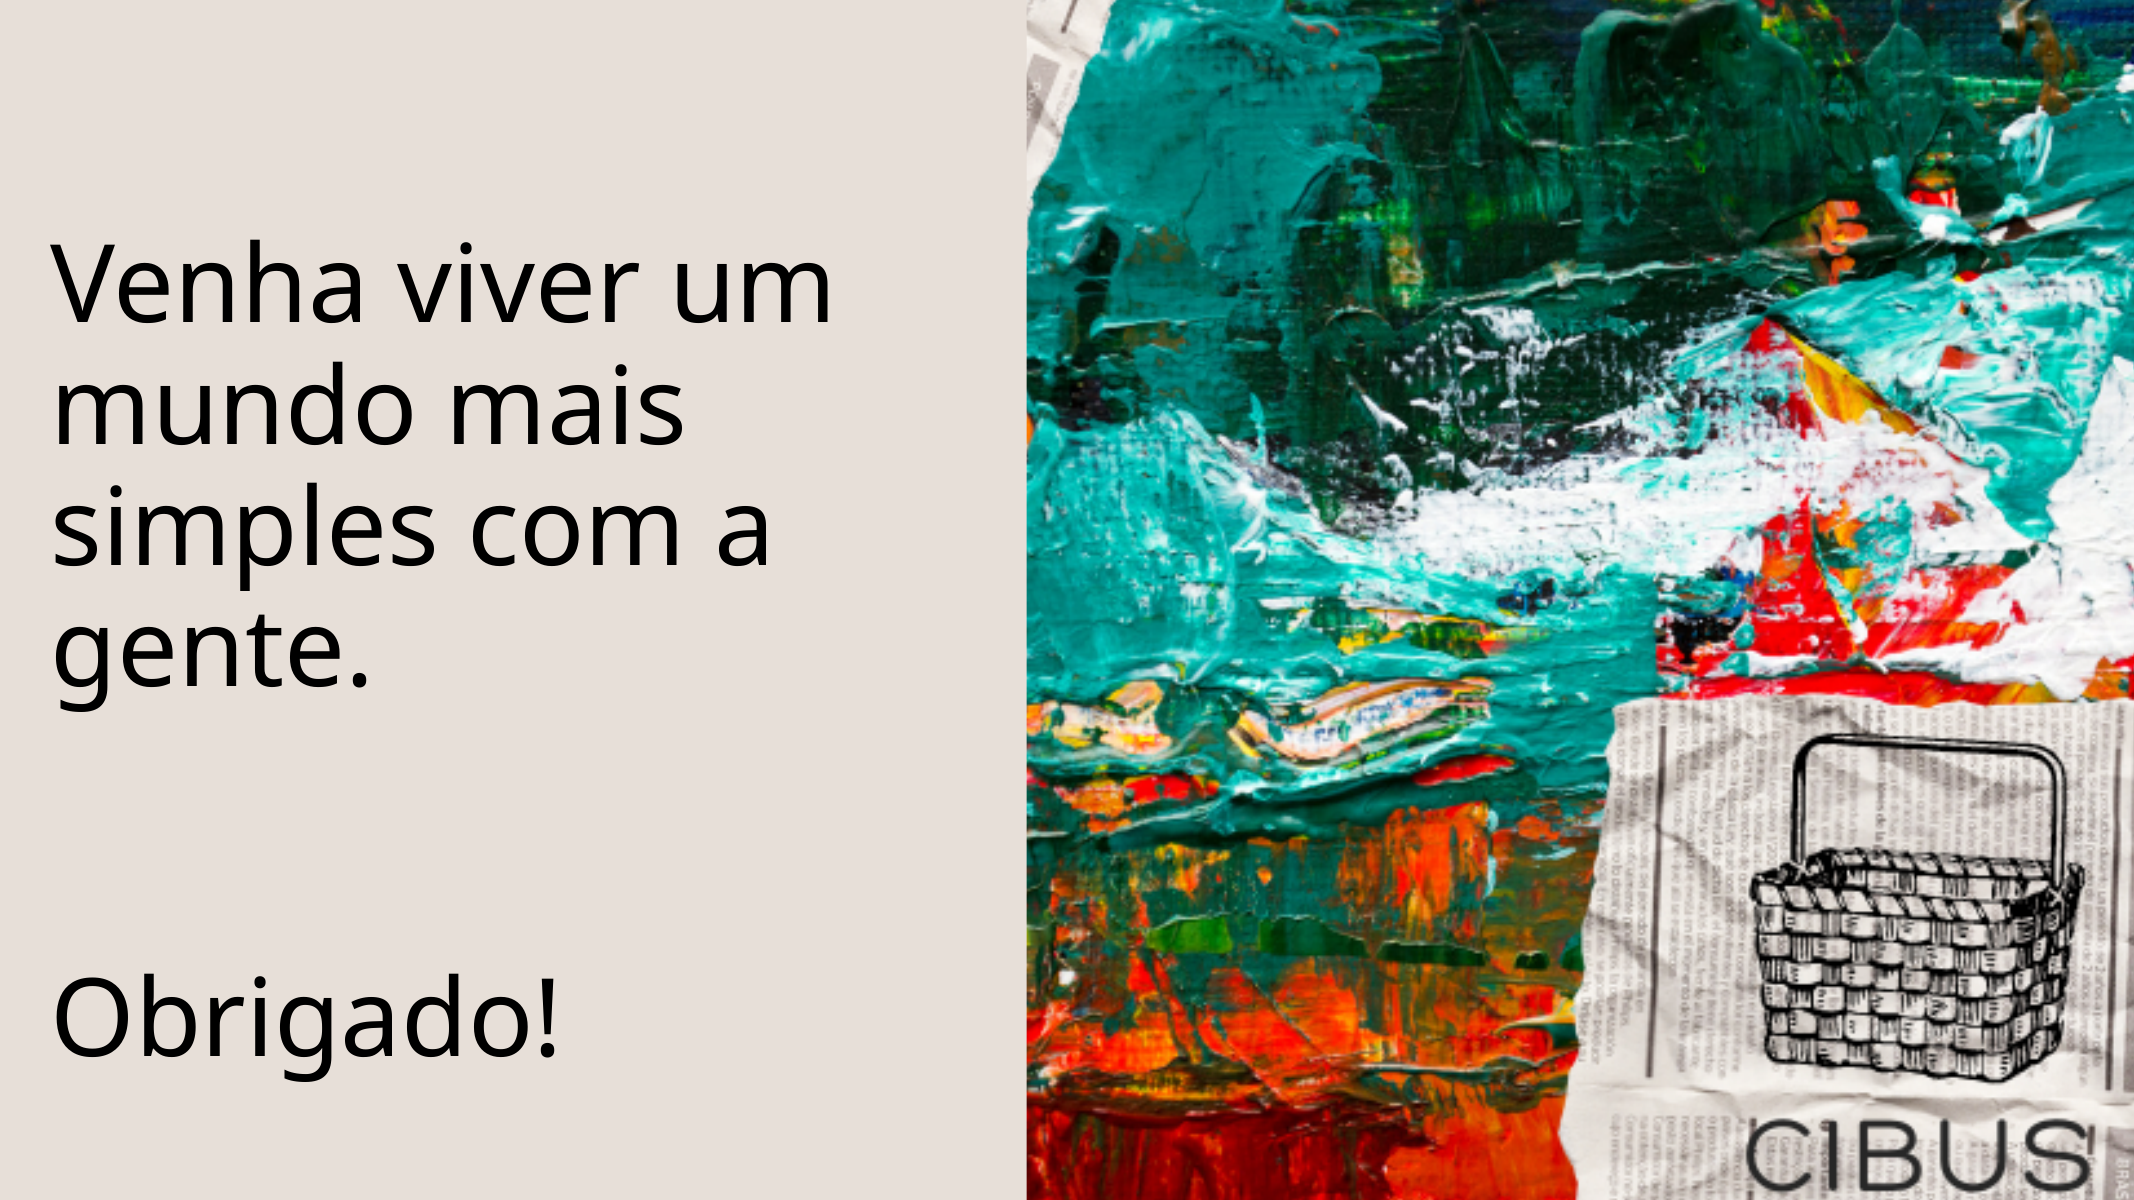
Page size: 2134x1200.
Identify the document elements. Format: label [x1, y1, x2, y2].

text_box [50, 952, 941, 1183]
picture [1026, 0, 2134, 1200]
text_box [50, 219, 941, 930]
